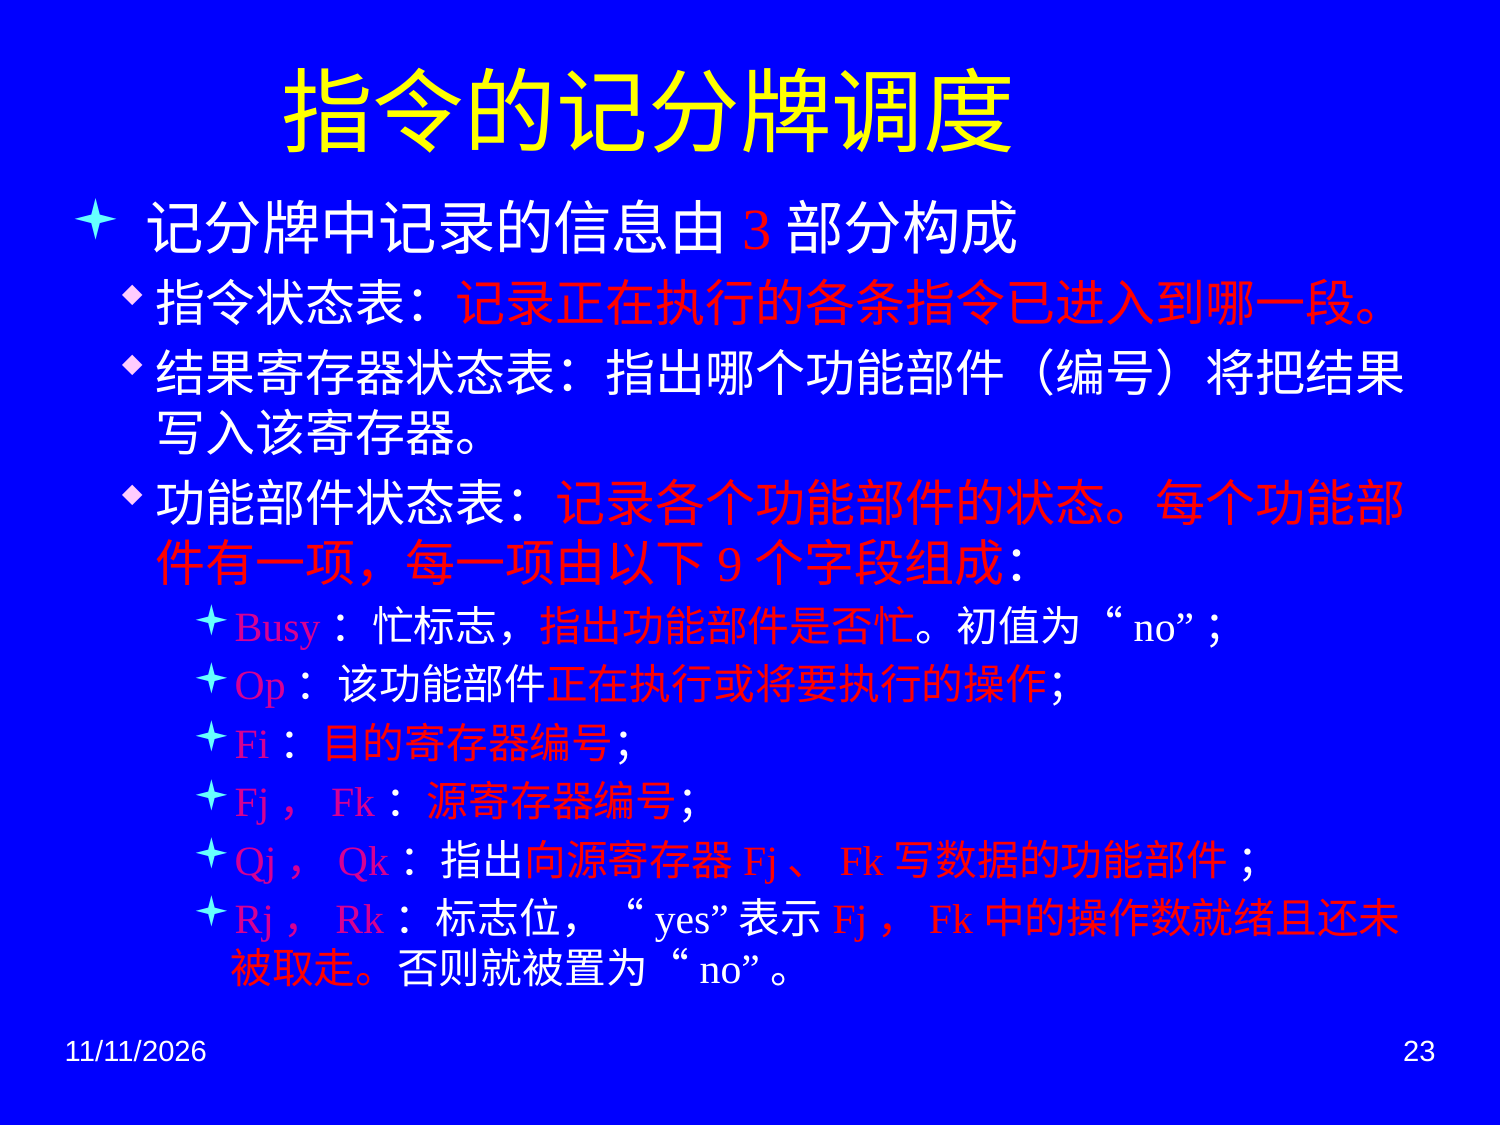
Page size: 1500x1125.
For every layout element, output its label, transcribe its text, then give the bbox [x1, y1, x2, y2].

text_box 指令的记分牌调度 [105, 46, 1149, 153]
text_box 记分牌中记录的信息由3部分构成 指令状态表：记录正在执行的各条指令已进入到哪一段。 结果寄存器状态表：指出哪个功能部件（编号）将把结果写入该寄存器。 功能部件状态表：记录各个功能部件的状态。每个功能部件有一项，每一项由以下9个字段组成： Busy：忙标志，指出功能部件是否忙。初值为“no”； Op：该功能部件正在执行或将要执行的操作； Fi：目的寄存器编号； Fj，Fk：源寄存器编号； Qj，Qk：指出向源寄存器Fj、Fk写数据的功能部件 ； Rj，Rk：标志位，“yes”表示Fj，Fk中的操作数就绪且还未被取走。否则就被置为“no”。 [0, 184, 1453, 1125]
